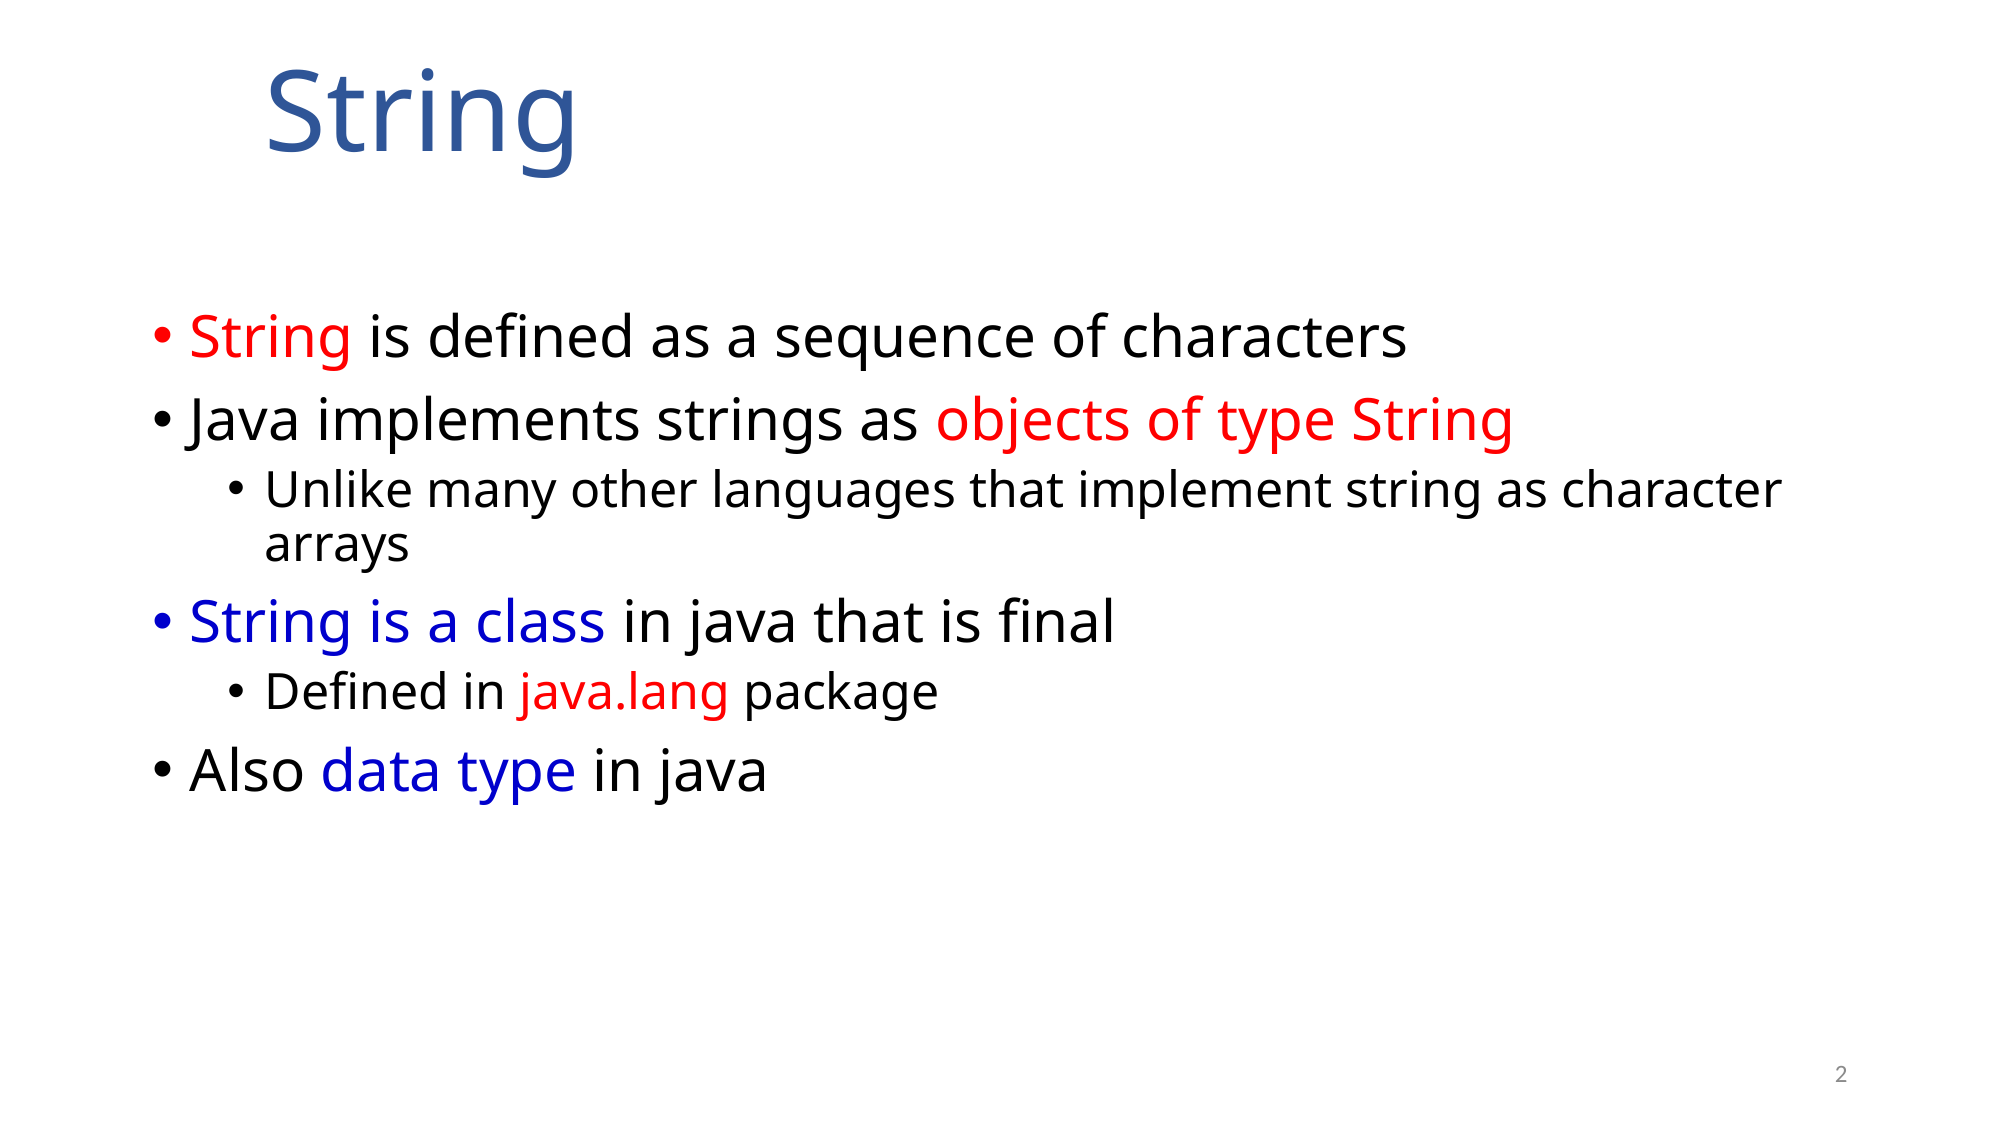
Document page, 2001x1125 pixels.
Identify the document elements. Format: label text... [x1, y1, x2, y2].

slide_number 2 [1412, 1042, 1863, 1103]
list String is defined as a sequence of characters Java implements strings as objects of type String Unlike many other languages that implement string as character arrays String is a class in java that is final Defined in java.lang package Also data type in java [137, 299, 1863, 1014]
text_box String [249, 0, 1425, 213]
